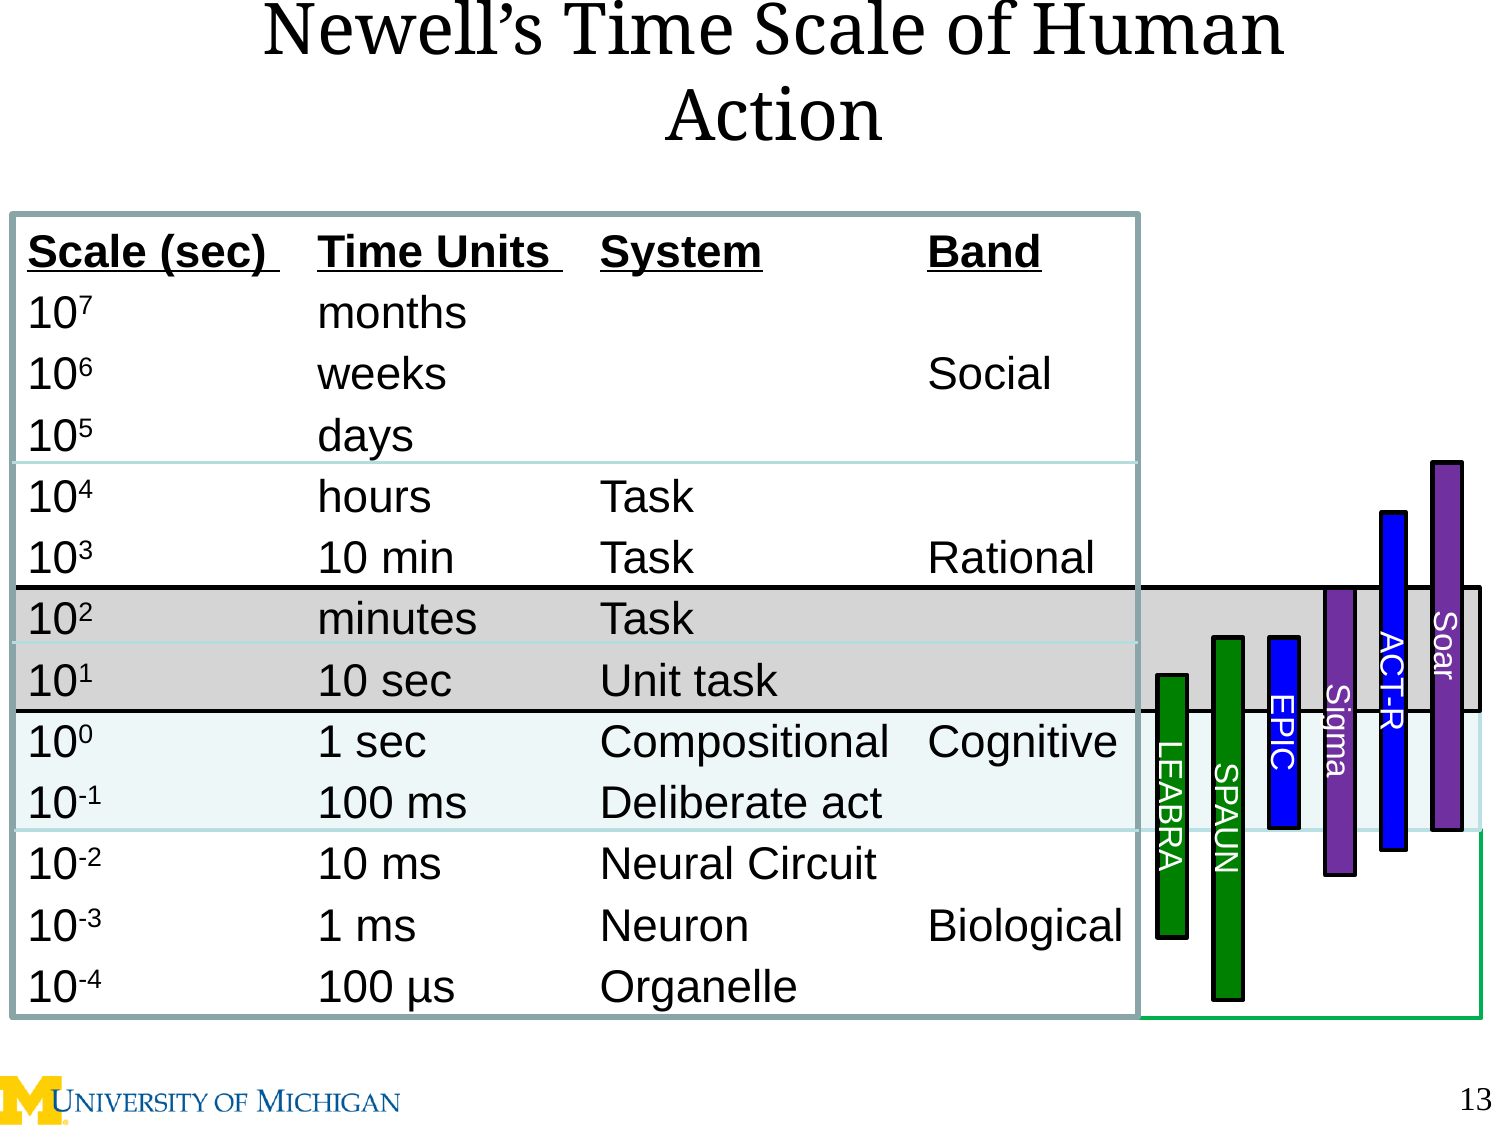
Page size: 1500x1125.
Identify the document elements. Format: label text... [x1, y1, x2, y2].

text_box [1189, 713, 1211, 832]
text_box [1464, 585, 1482, 713]
text_box [1143, 585, 1323, 713]
text_box [1464, 713, 1482, 832]
text_box Sigma [1323, 585, 1357, 877]
text_box EPIC [1267, 635, 1301, 830]
text_box [1357, 585, 1379, 713]
picture [0, 1076, 400, 1125]
text_box Soar [1430, 460, 1464, 832]
text_box ACT-R [1379, 510, 1408, 852]
text_box [1245, 713, 1323, 832]
text_box [1408, 585, 1430, 713]
text_box [1408, 713, 1430, 832]
text_box [1143, 713, 1155, 832]
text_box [12, 213, 1140, 1018]
text_box LEABRA [1155, 673, 1189, 940]
text_box [1142, 828, 1483, 1020]
title Newell’s Time Scale of Human Action [150, 0, 1400, 163]
text_box [1357, 713, 1379, 832]
slide_number [1149, 1046, 1500, 1125]
text_box SPAUN [1211, 635, 1245, 1002]
